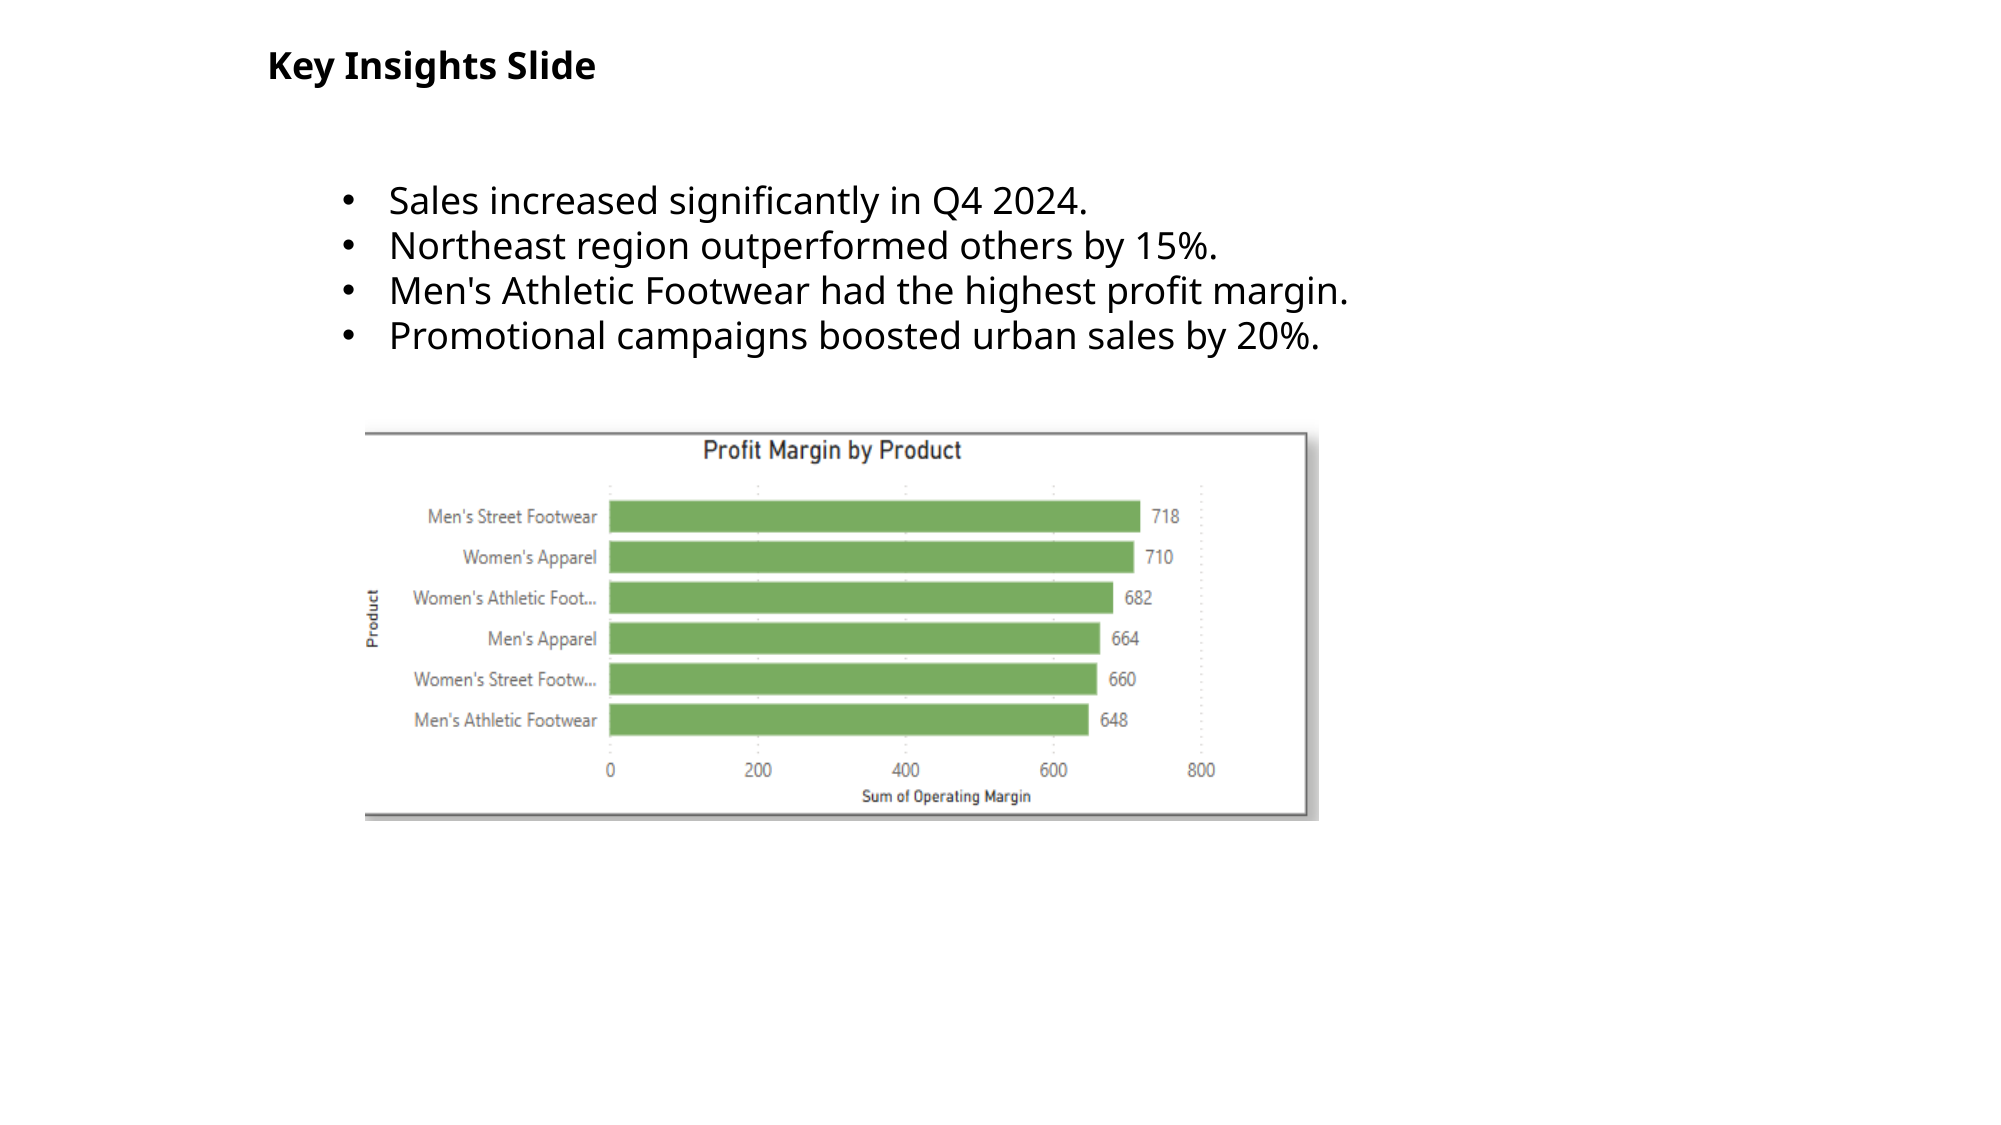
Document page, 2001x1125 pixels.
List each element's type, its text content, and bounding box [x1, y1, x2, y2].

picture [365, 409, 1320, 822]
text_box Key Insights Slide Sales increased significantly in Q4 2024. Northeast region outperformed others by 15%. Men's Athletic Footwear had the highest profit margin. Promotional campaigns boosted urban sales by 20%. [252, 34, 2000, 364]
